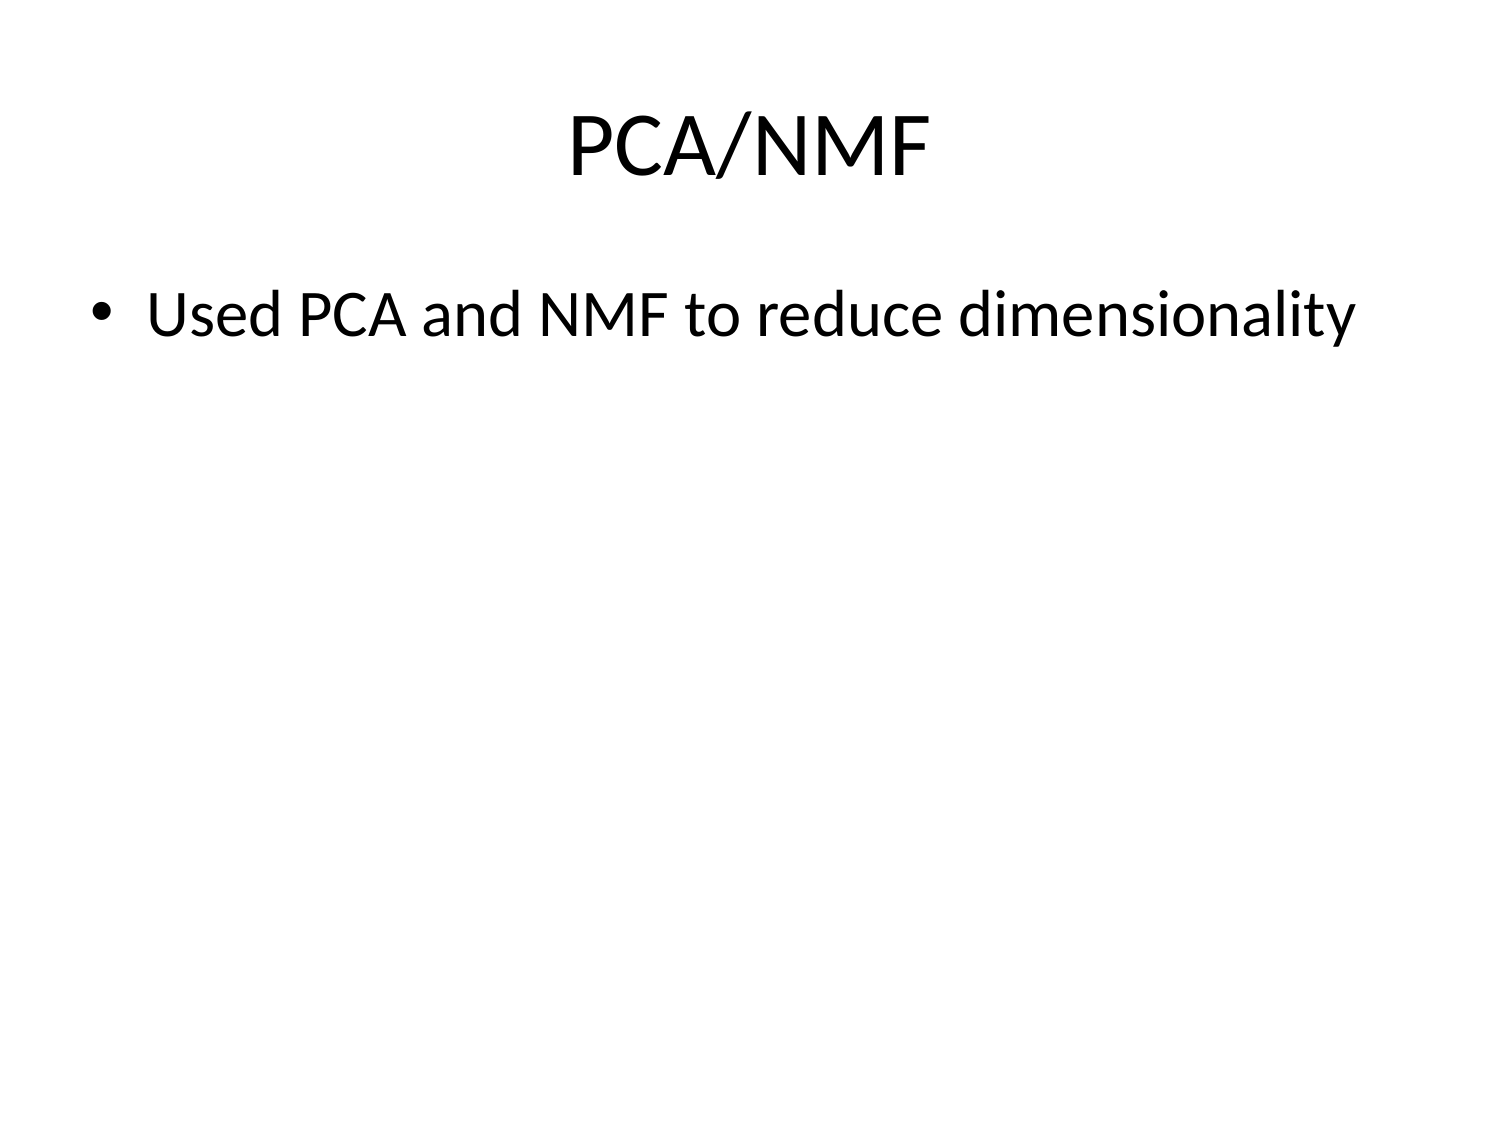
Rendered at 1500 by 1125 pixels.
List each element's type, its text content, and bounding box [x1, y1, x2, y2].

list Used PCA and NMF to reduce dimensionality [75, 262, 1425, 1005]
title PCA/NMF [75, 45, 1425, 233]
